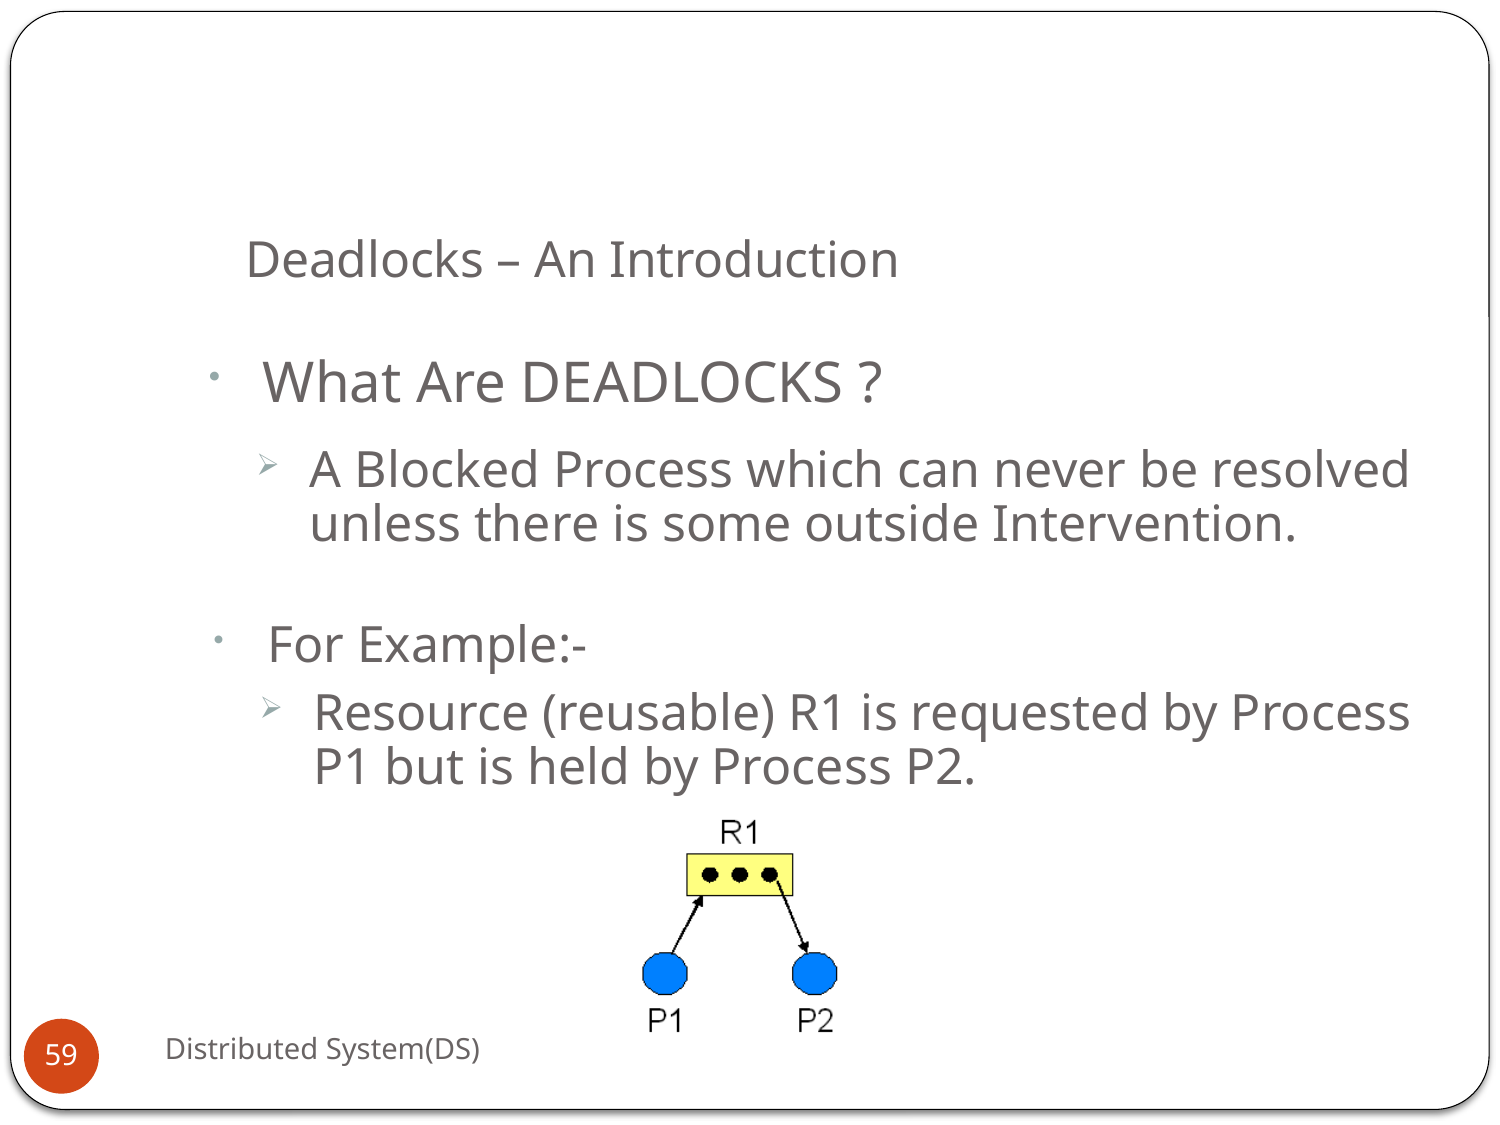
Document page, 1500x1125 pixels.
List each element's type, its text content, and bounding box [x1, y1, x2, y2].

title Deadlocks – An Introduction [230, 220, 1223, 303]
slide_number 59 [23, 1018, 99, 1094]
text_box Resource (reusable) R1 is requested by Process P1 but is held by Process P2. [245, 680, 1450, 800]
picture [499, 795, 1001, 1076]
text_box For Example:- [199, 612, 675, 704]
text_box What Are DEADLOCKS ? [194, 346, 996, 438]
text_box A Blocked Process which can never be resolved unless there is some outside Intervention. [242, 437, 1447, 557]
footer Distributed System(DS) [150, 1012, 800, 1088]
